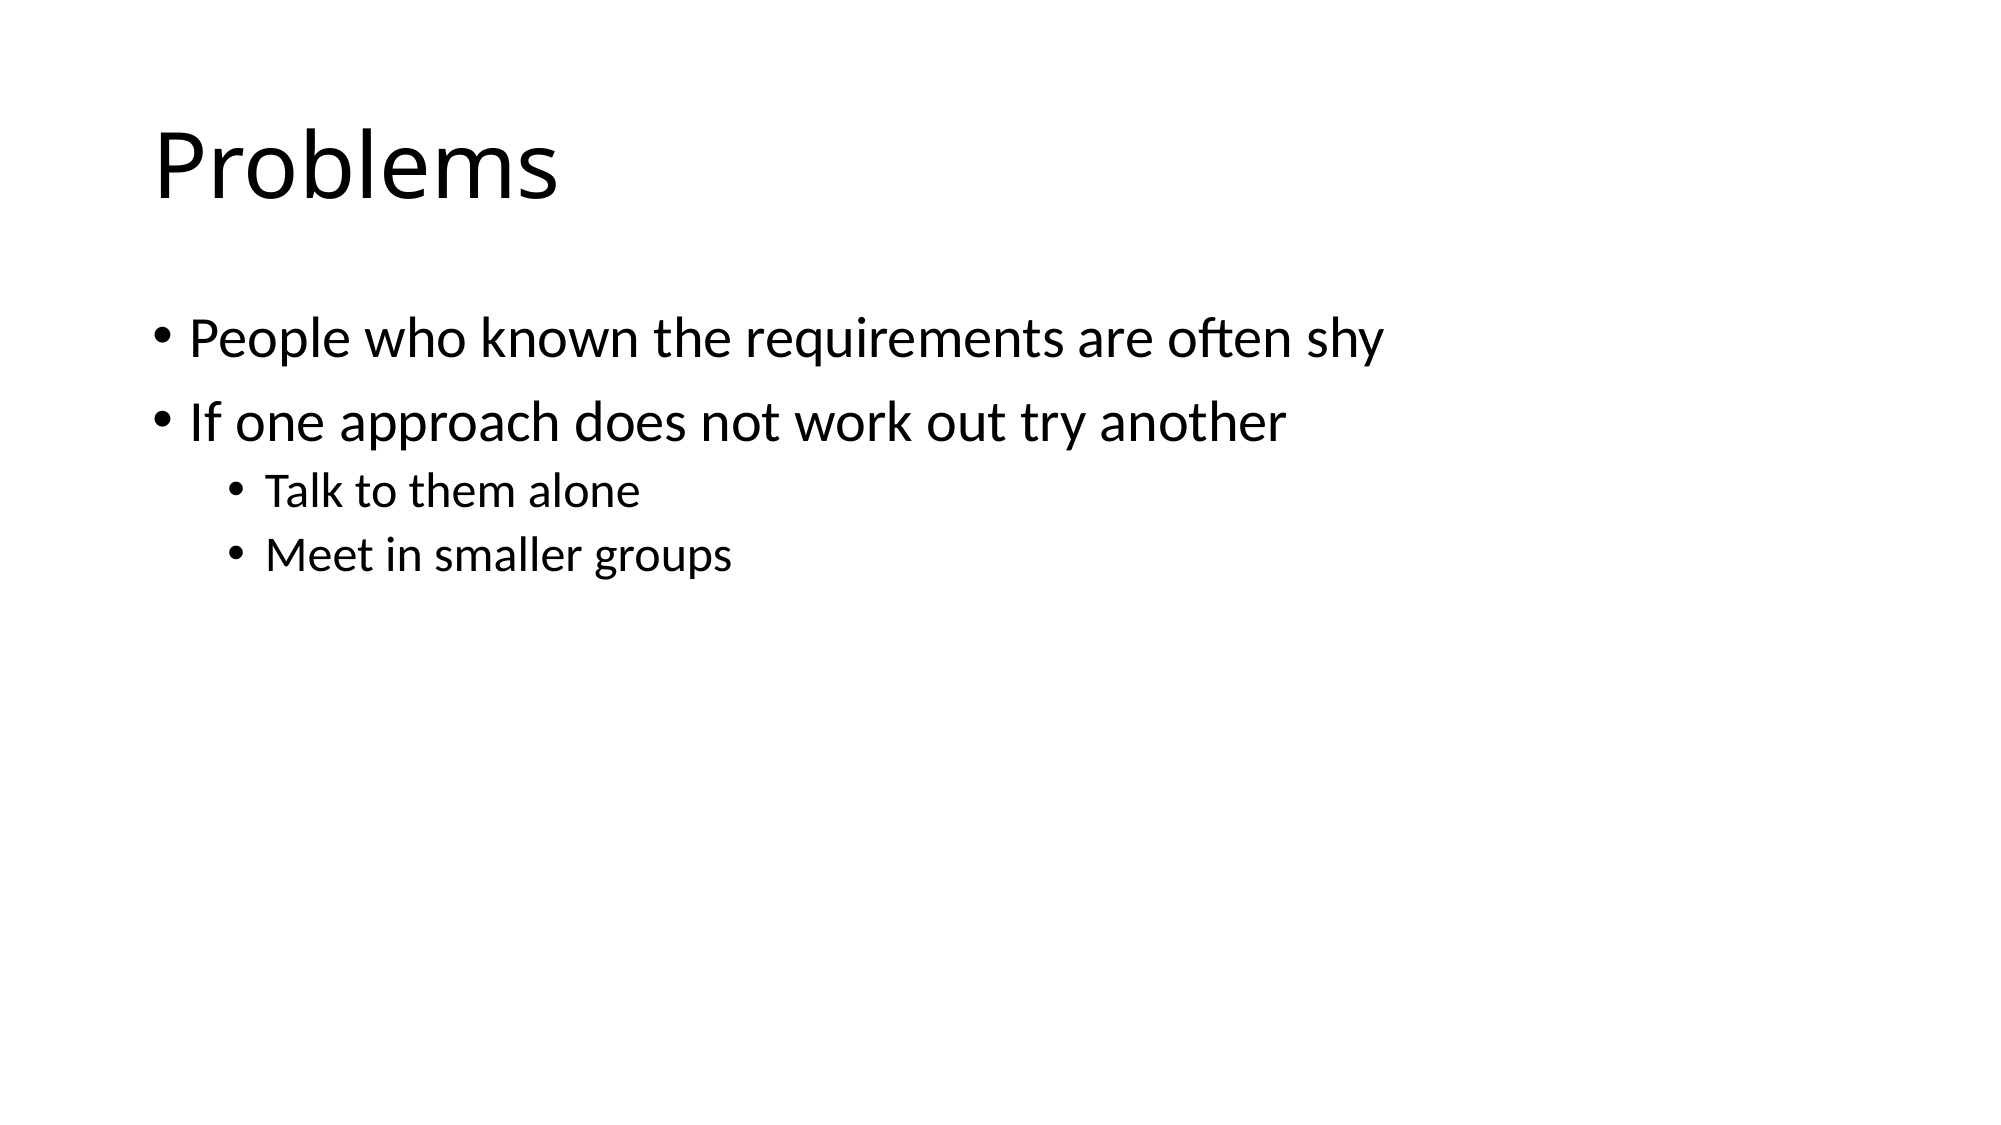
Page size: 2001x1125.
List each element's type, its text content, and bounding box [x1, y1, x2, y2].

title Problems [137, 59, 1863, 278]
list People who known the requirements are often shy If one approach does not work out try another Talk to them alone Meet in smaller groups [137, 299, 1863, 1014]
